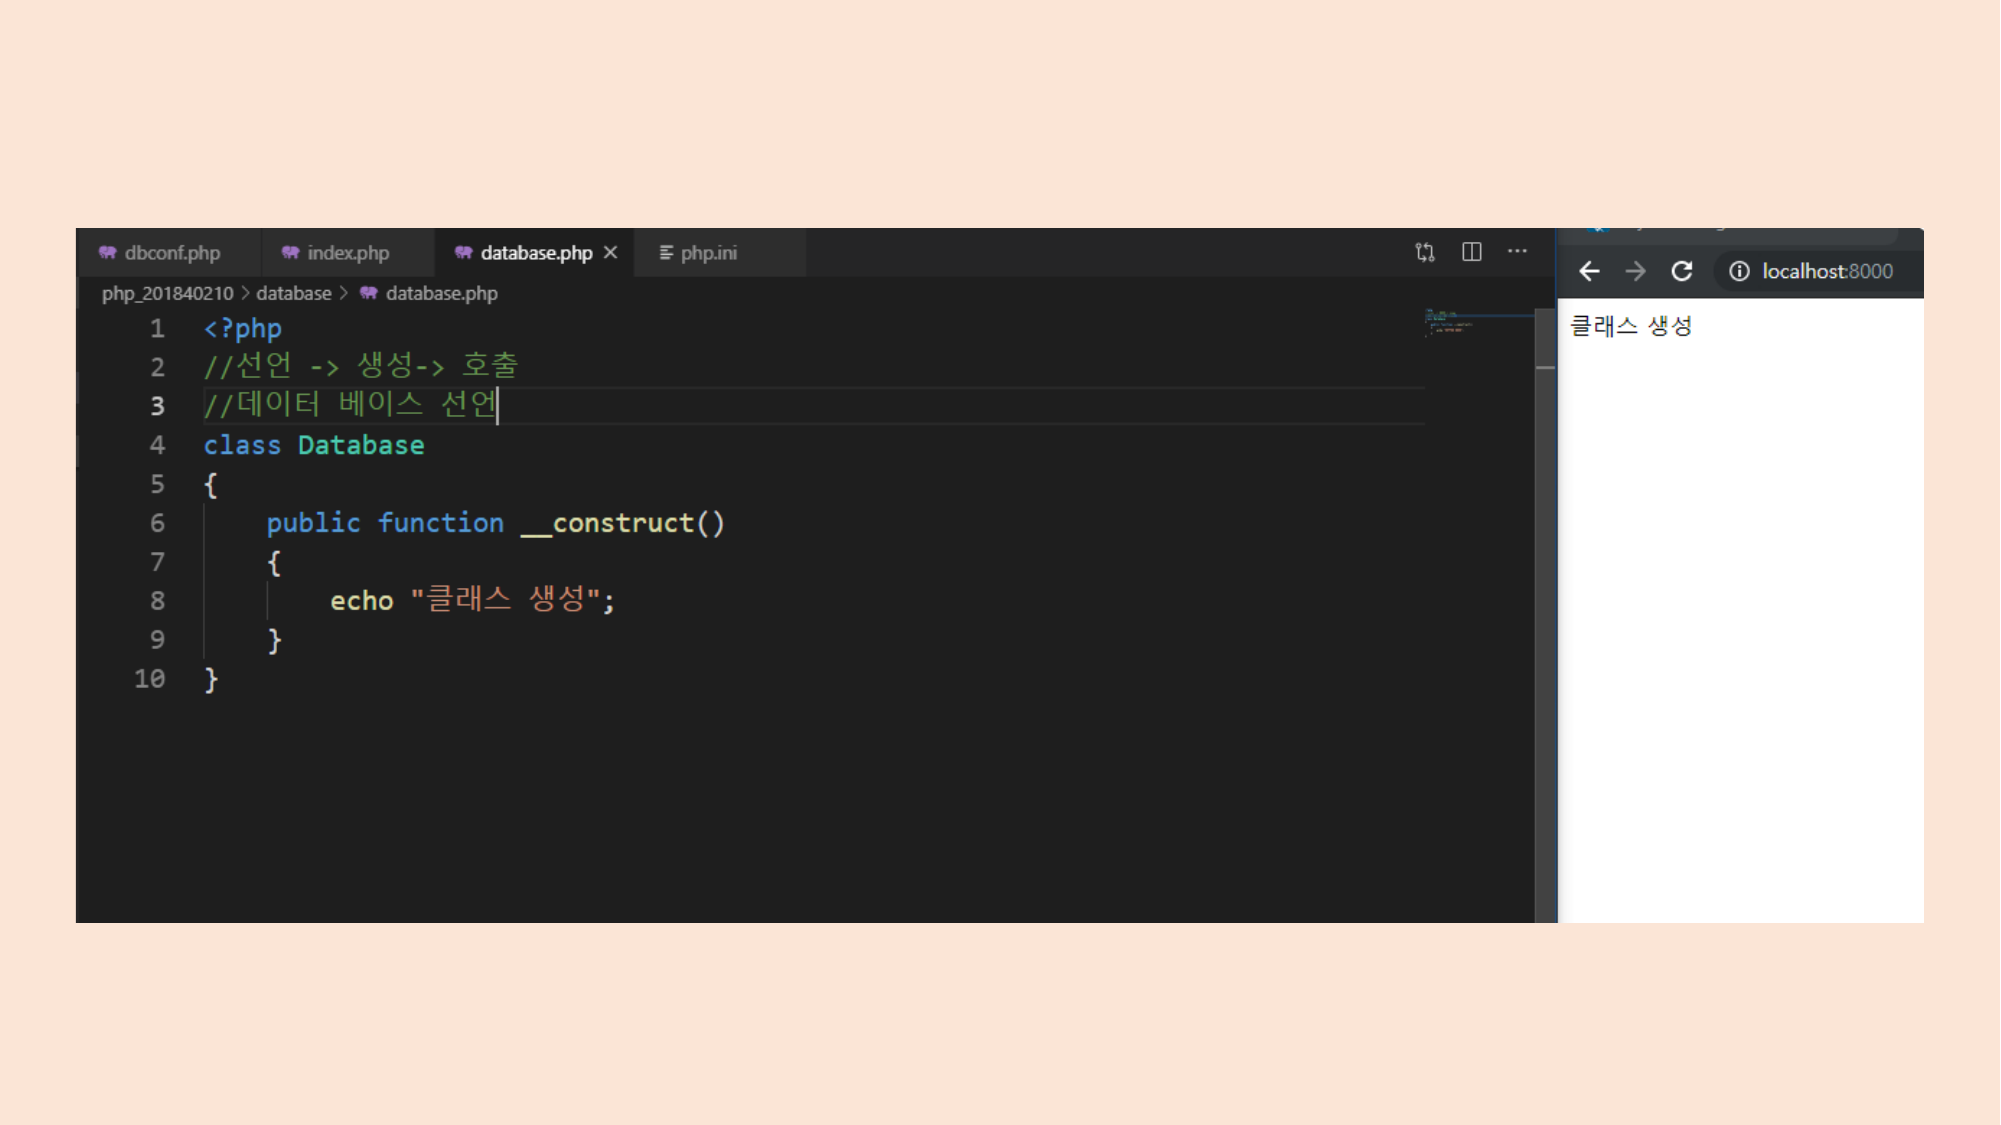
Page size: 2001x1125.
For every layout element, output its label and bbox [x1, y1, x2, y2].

picture [75, 228, 1924, 924]
